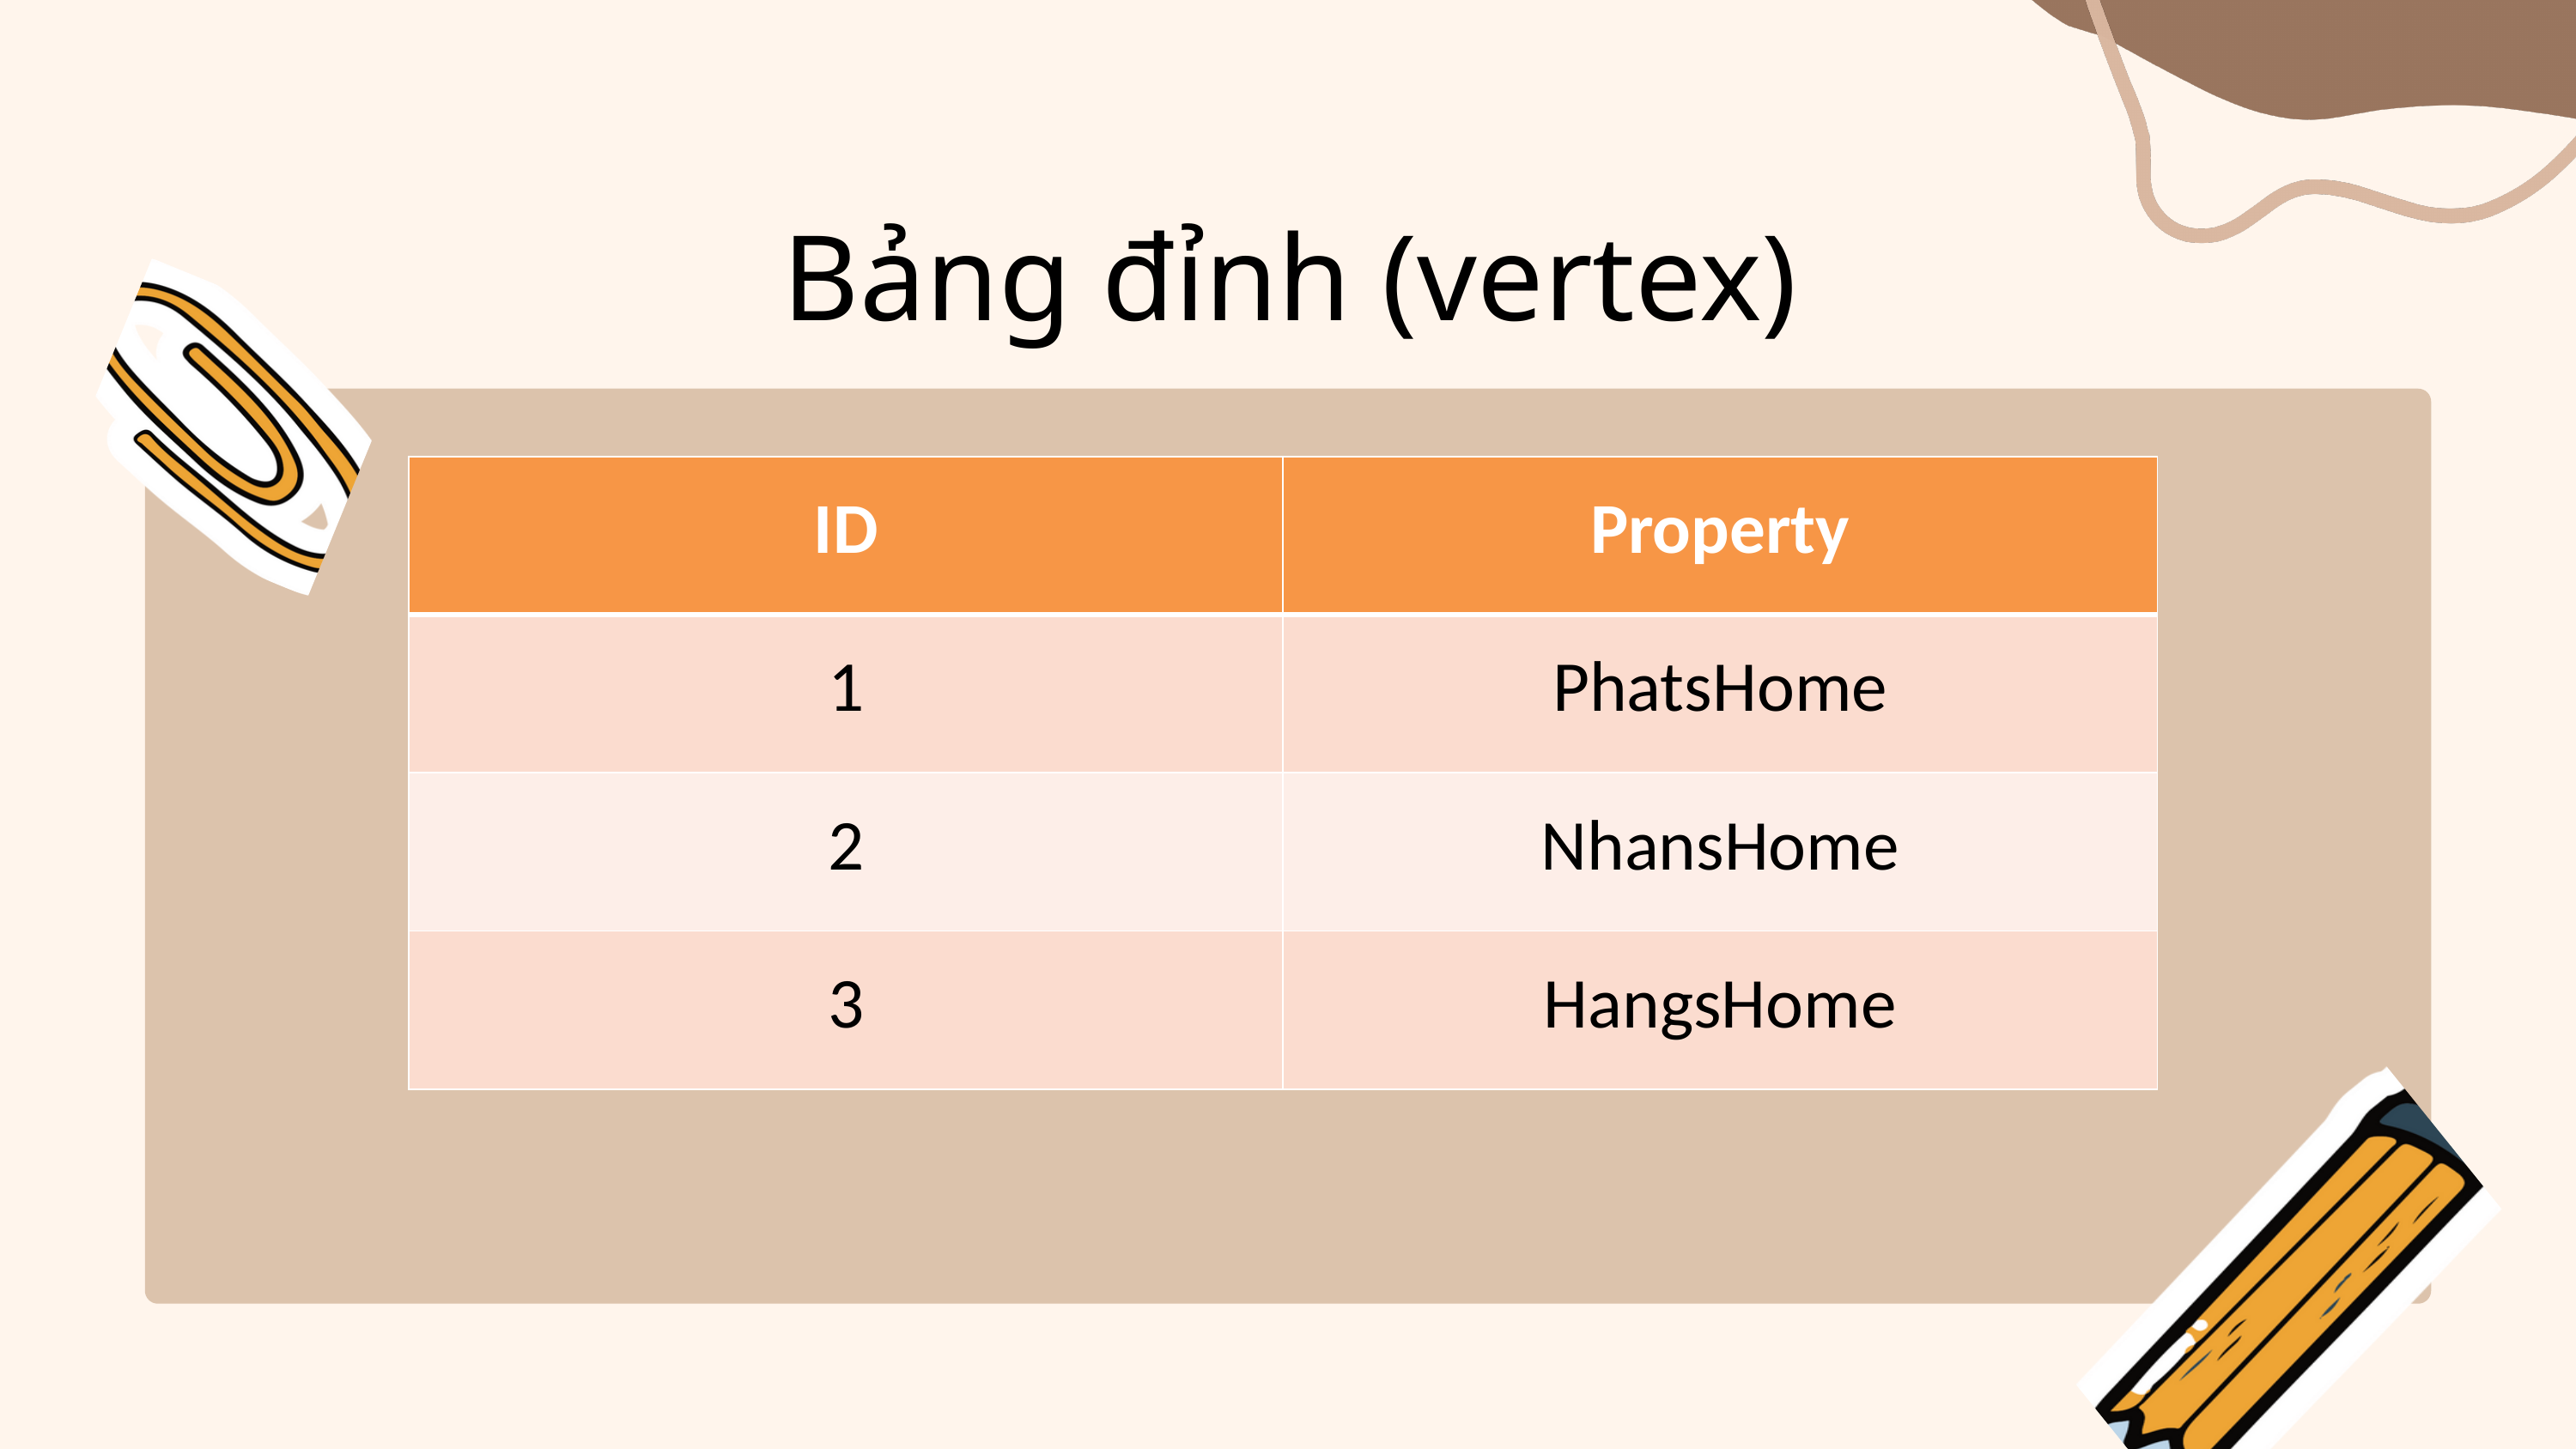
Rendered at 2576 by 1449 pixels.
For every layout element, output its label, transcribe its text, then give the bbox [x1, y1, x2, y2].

text_box Bảng đỉnh (vertex) [604, 113, 1978, 344]
text_box [55, 258, 404, 528]
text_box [144, 388, 2432, 1304]
text_box [2008, 0, 2069, 145]
text_box [2018, 1130, 2576, 1449]
text_box [2069, 0, 2576, 244]
